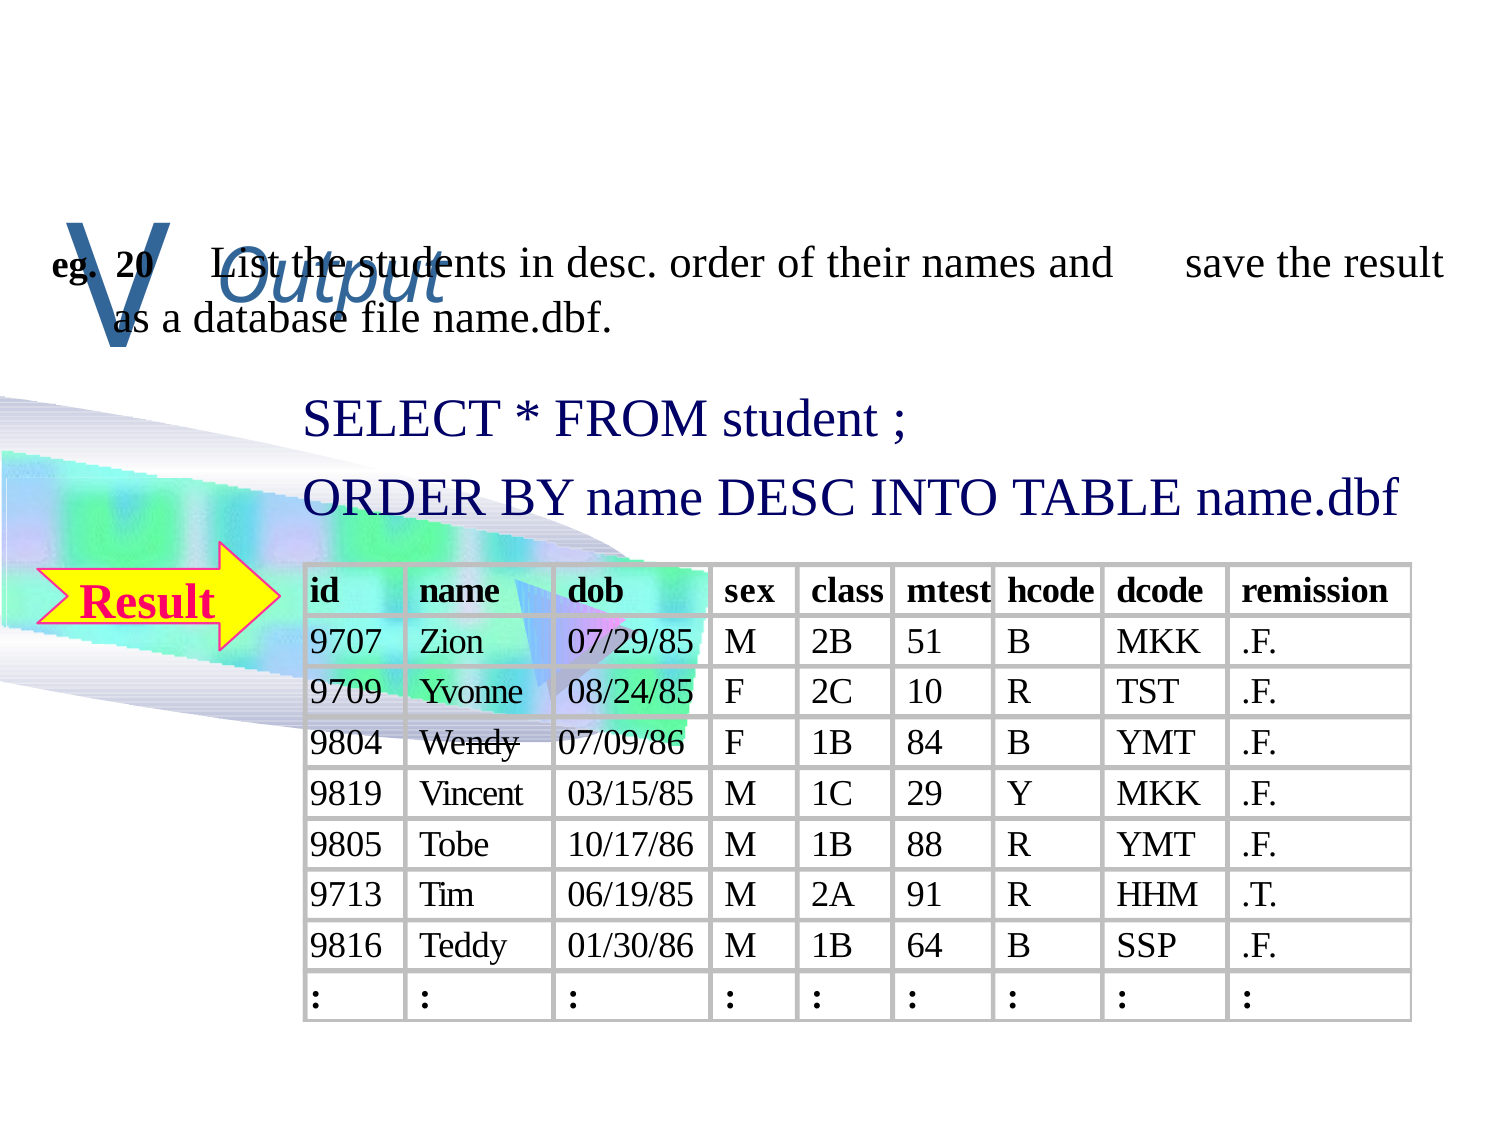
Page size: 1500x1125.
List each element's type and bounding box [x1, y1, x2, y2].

text_box [0, 230, 1413, 1023]
title [59, 286, 110, 382]
title [59, 0, 526, 284]
text_box [1182, 230, 1448, 287]
